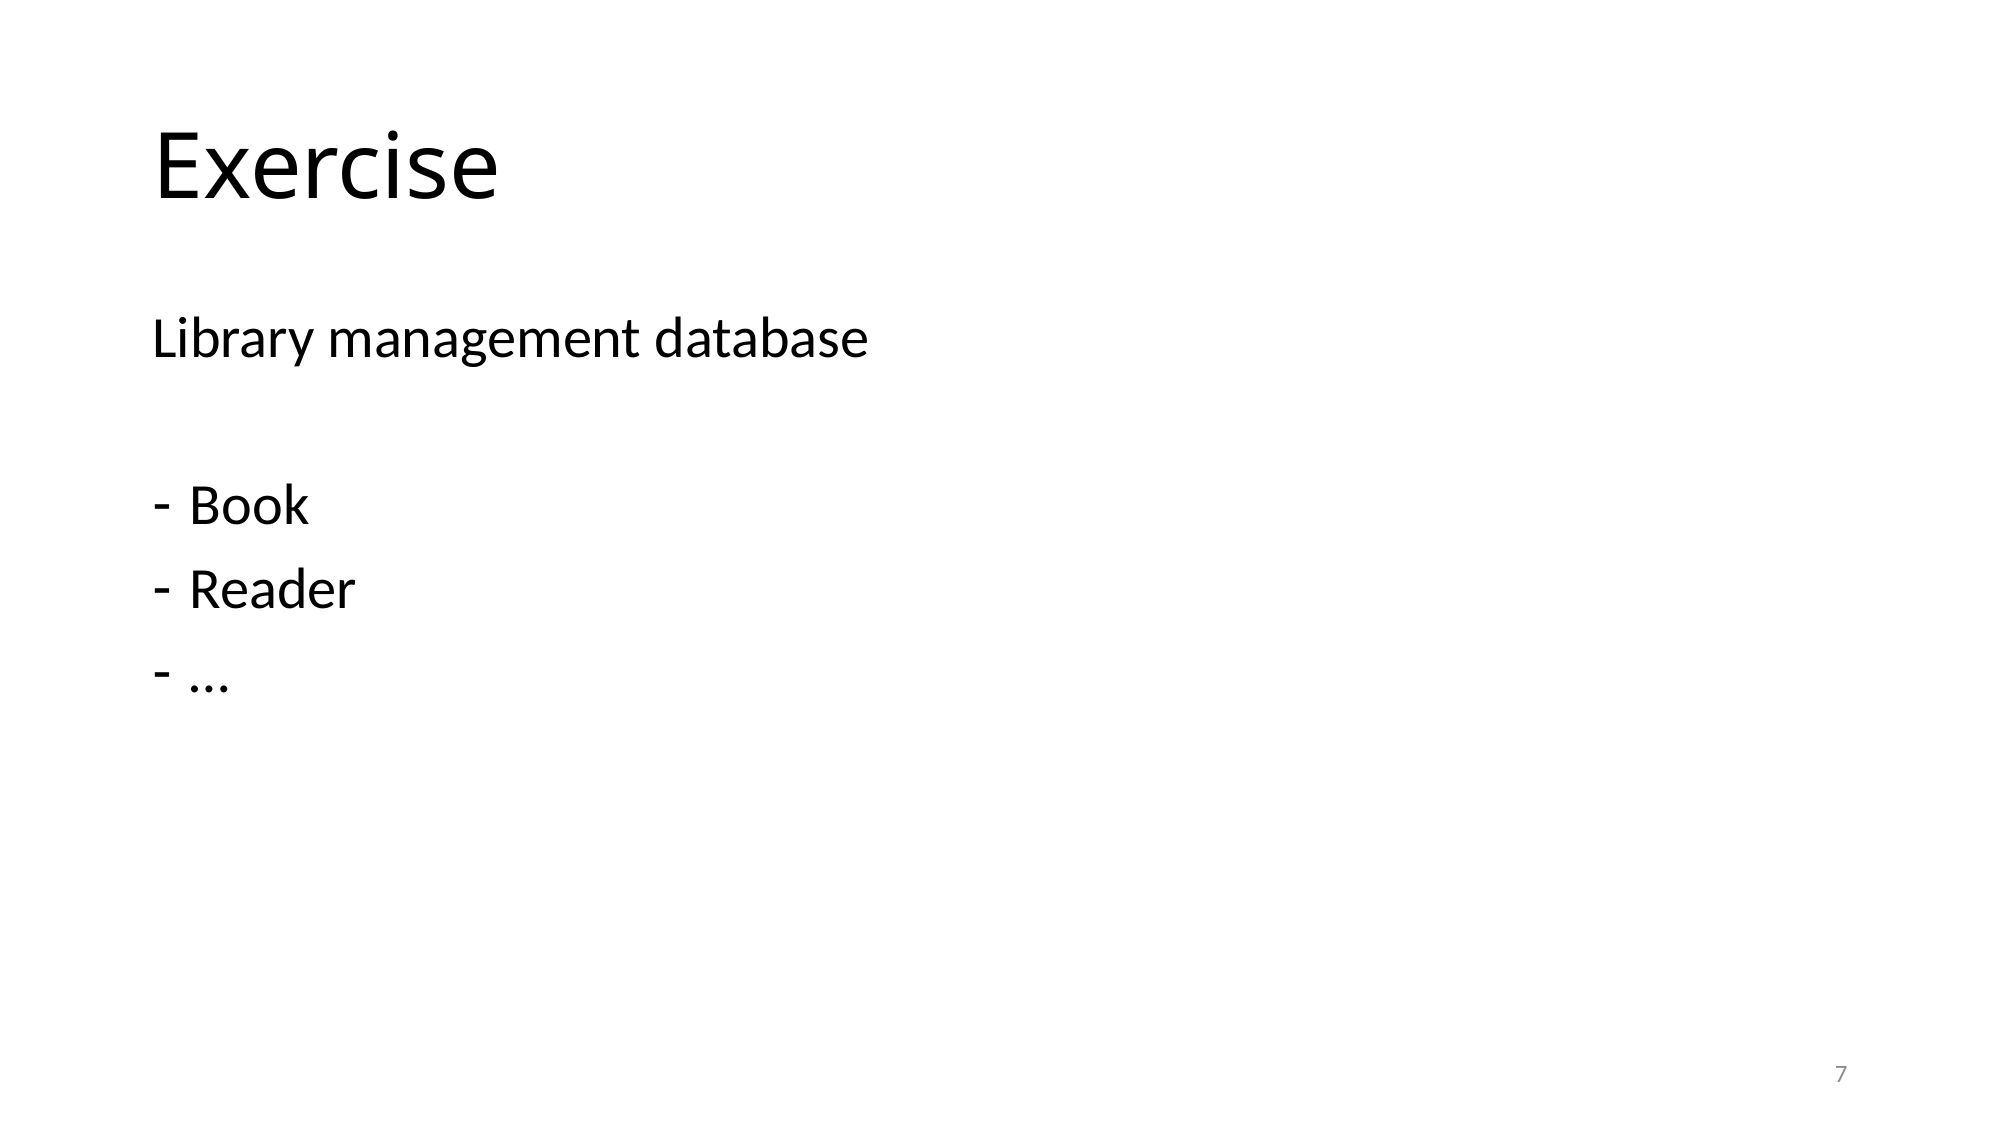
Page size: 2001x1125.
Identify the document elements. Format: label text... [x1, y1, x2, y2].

title Exercise [137, 59, 1863, 278]
list Library management database Book Reader … [137, 299, 1863, 1014]
slide_number 7 [1412, 1042, 1863, 1103]
